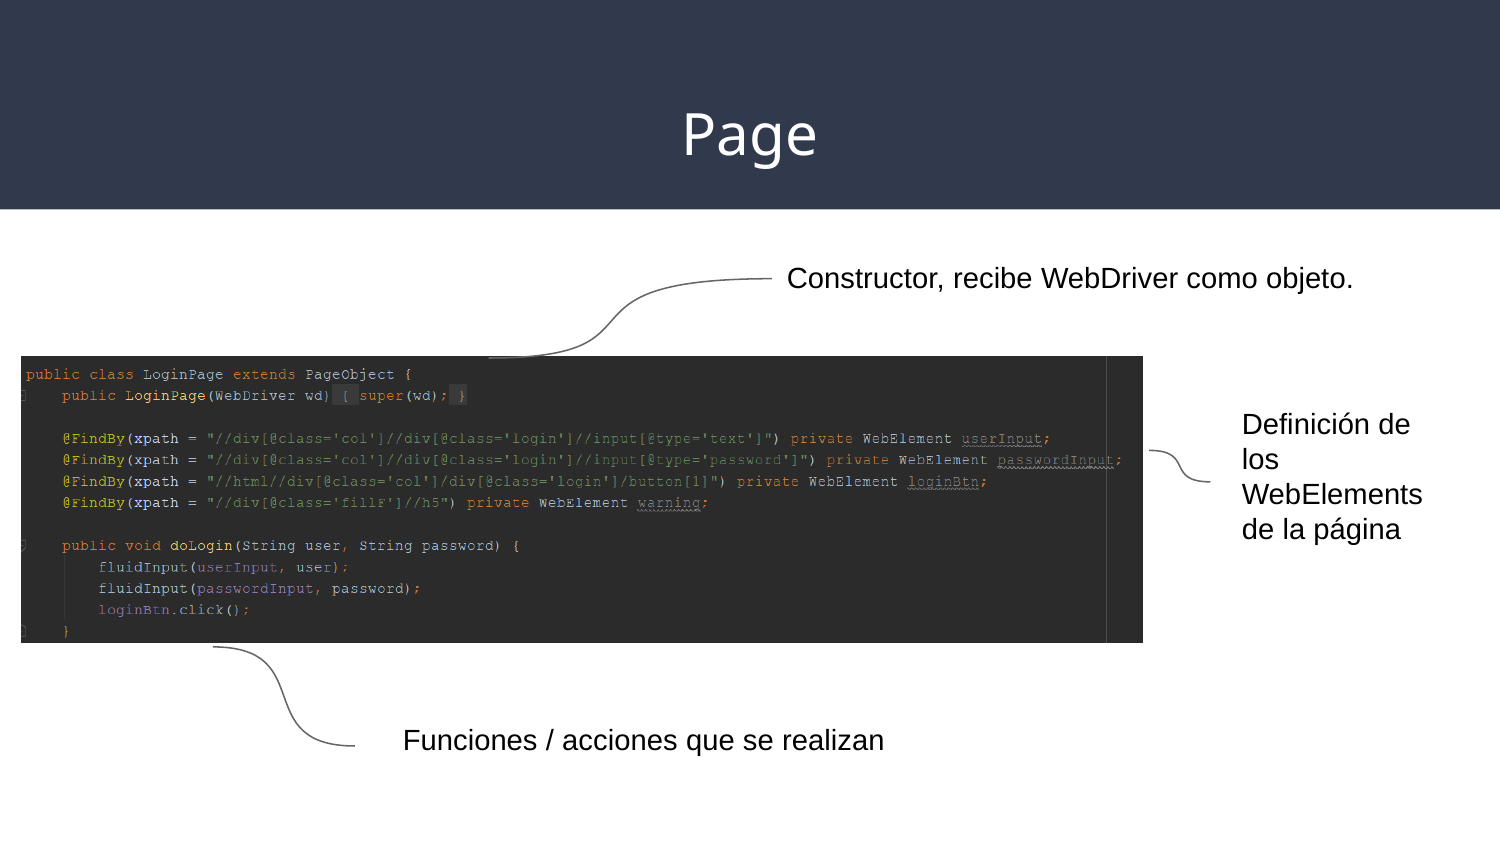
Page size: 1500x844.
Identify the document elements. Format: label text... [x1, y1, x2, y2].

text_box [212, 646, 356, 747]
text_box Funciones / acciones que se realizan [387, 706, 1039, 776]
text_box Definición de los WebElements de la página [1226, 390, 1465, 643]
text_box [1148, 450, 1211, 482]
title Page [51, 82, 1449, 185]
text_box Constructor, recibe WebDriver como objeto. [771, 244, 1449, 314]
picture [21, 356, 1143, 644]
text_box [488, 278, 773, 359]
